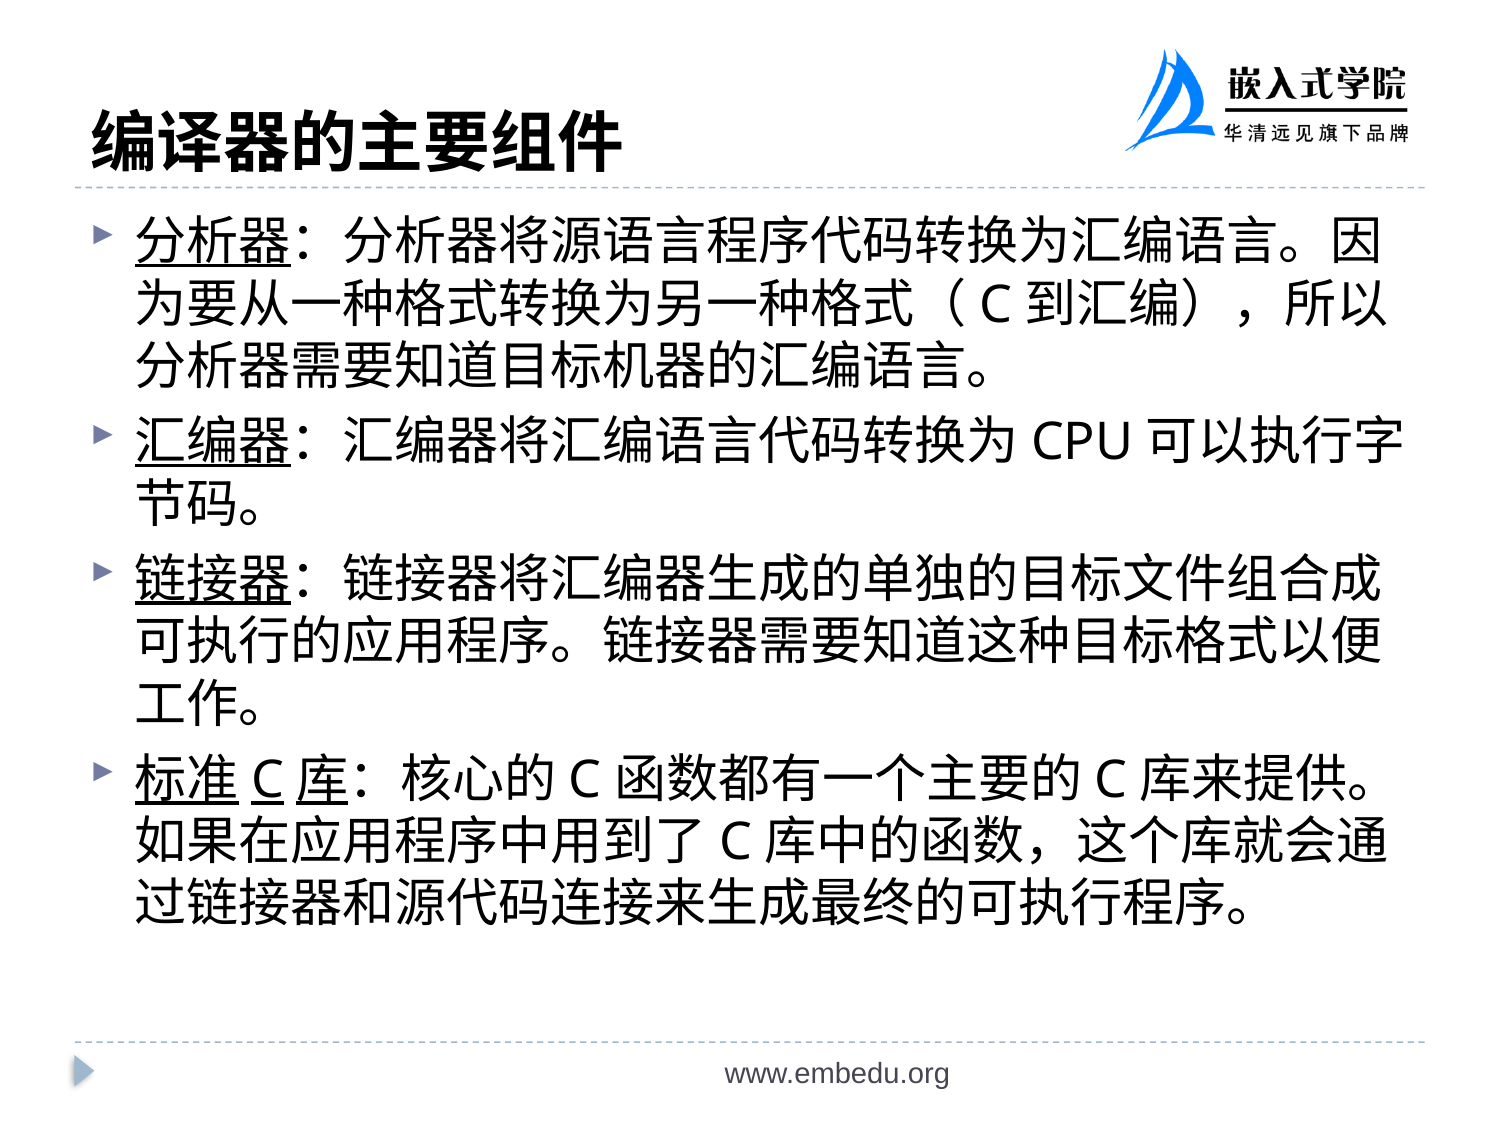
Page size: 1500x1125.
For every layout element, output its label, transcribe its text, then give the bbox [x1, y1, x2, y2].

list 分析器：分析器将源语言程序代码转换为汇编语言。因为要从一种格式转换为另一种格式（C到汇编），所以分析器需要知道目标机器的汇编语言。 汇编器：汇编器将汇编语言代码转换为CPU可以执行字节码。 链接器：链接器将汇编器生成的单独的目标文件组合成可执行的应用程序。链接器需要知道这种目标格式以便工作。 标准C库：核心的C函数都有一个主要的C库来提供。如果在应用程序中用到了C库中的函数，这个库就会通过链接器和源代码连接来生成最终的可执行程序。 [74, 199, 1426, 1006]
title 编译器的主要组件 [74, 24, 1426, 188]
footer www.embedu.org [600, 1046, 1075, 1125]
